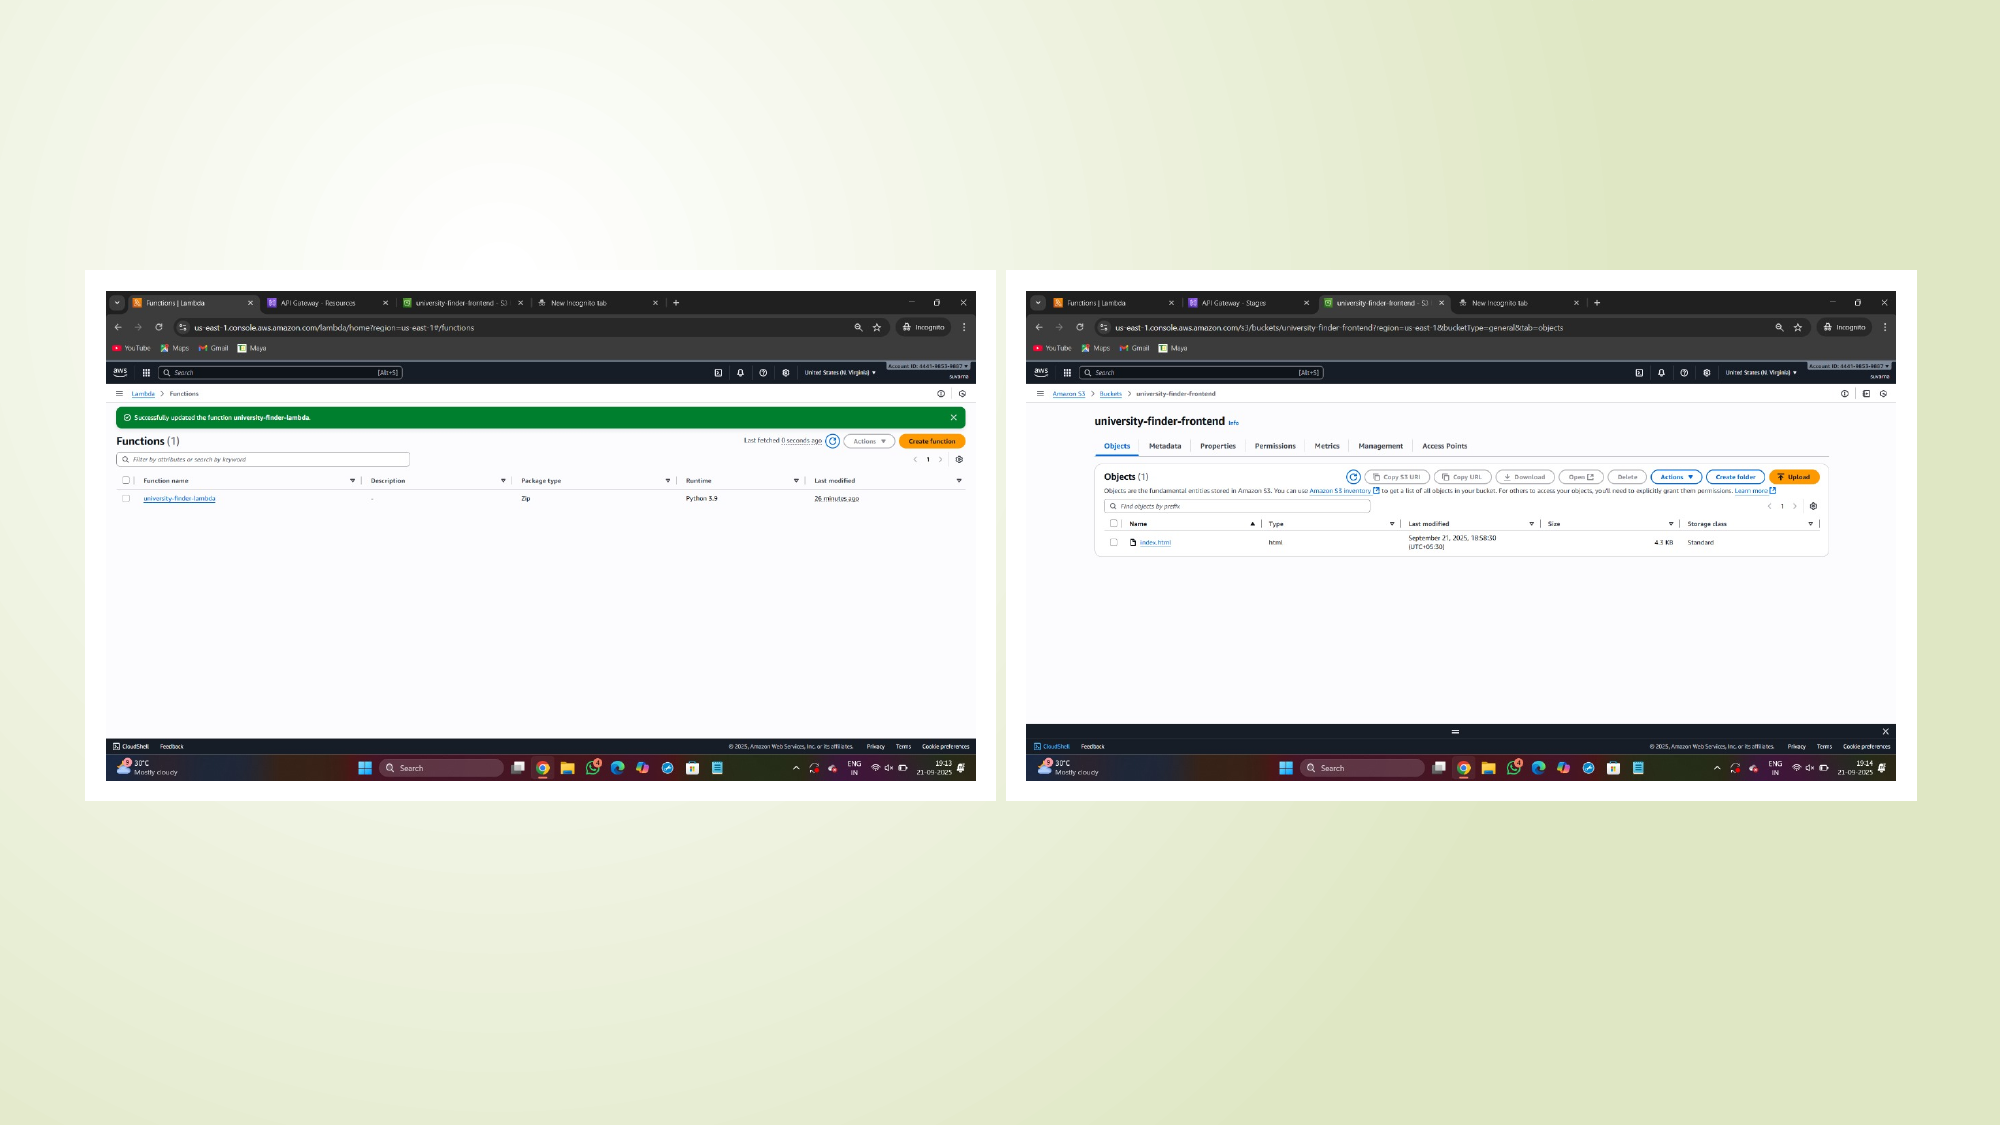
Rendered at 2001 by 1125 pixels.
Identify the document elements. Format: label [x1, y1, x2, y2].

text_box [0, 0, 1977, 1125]
picture [105, 290, 976, 781]
picture [1026, 290, 1897, 781]
